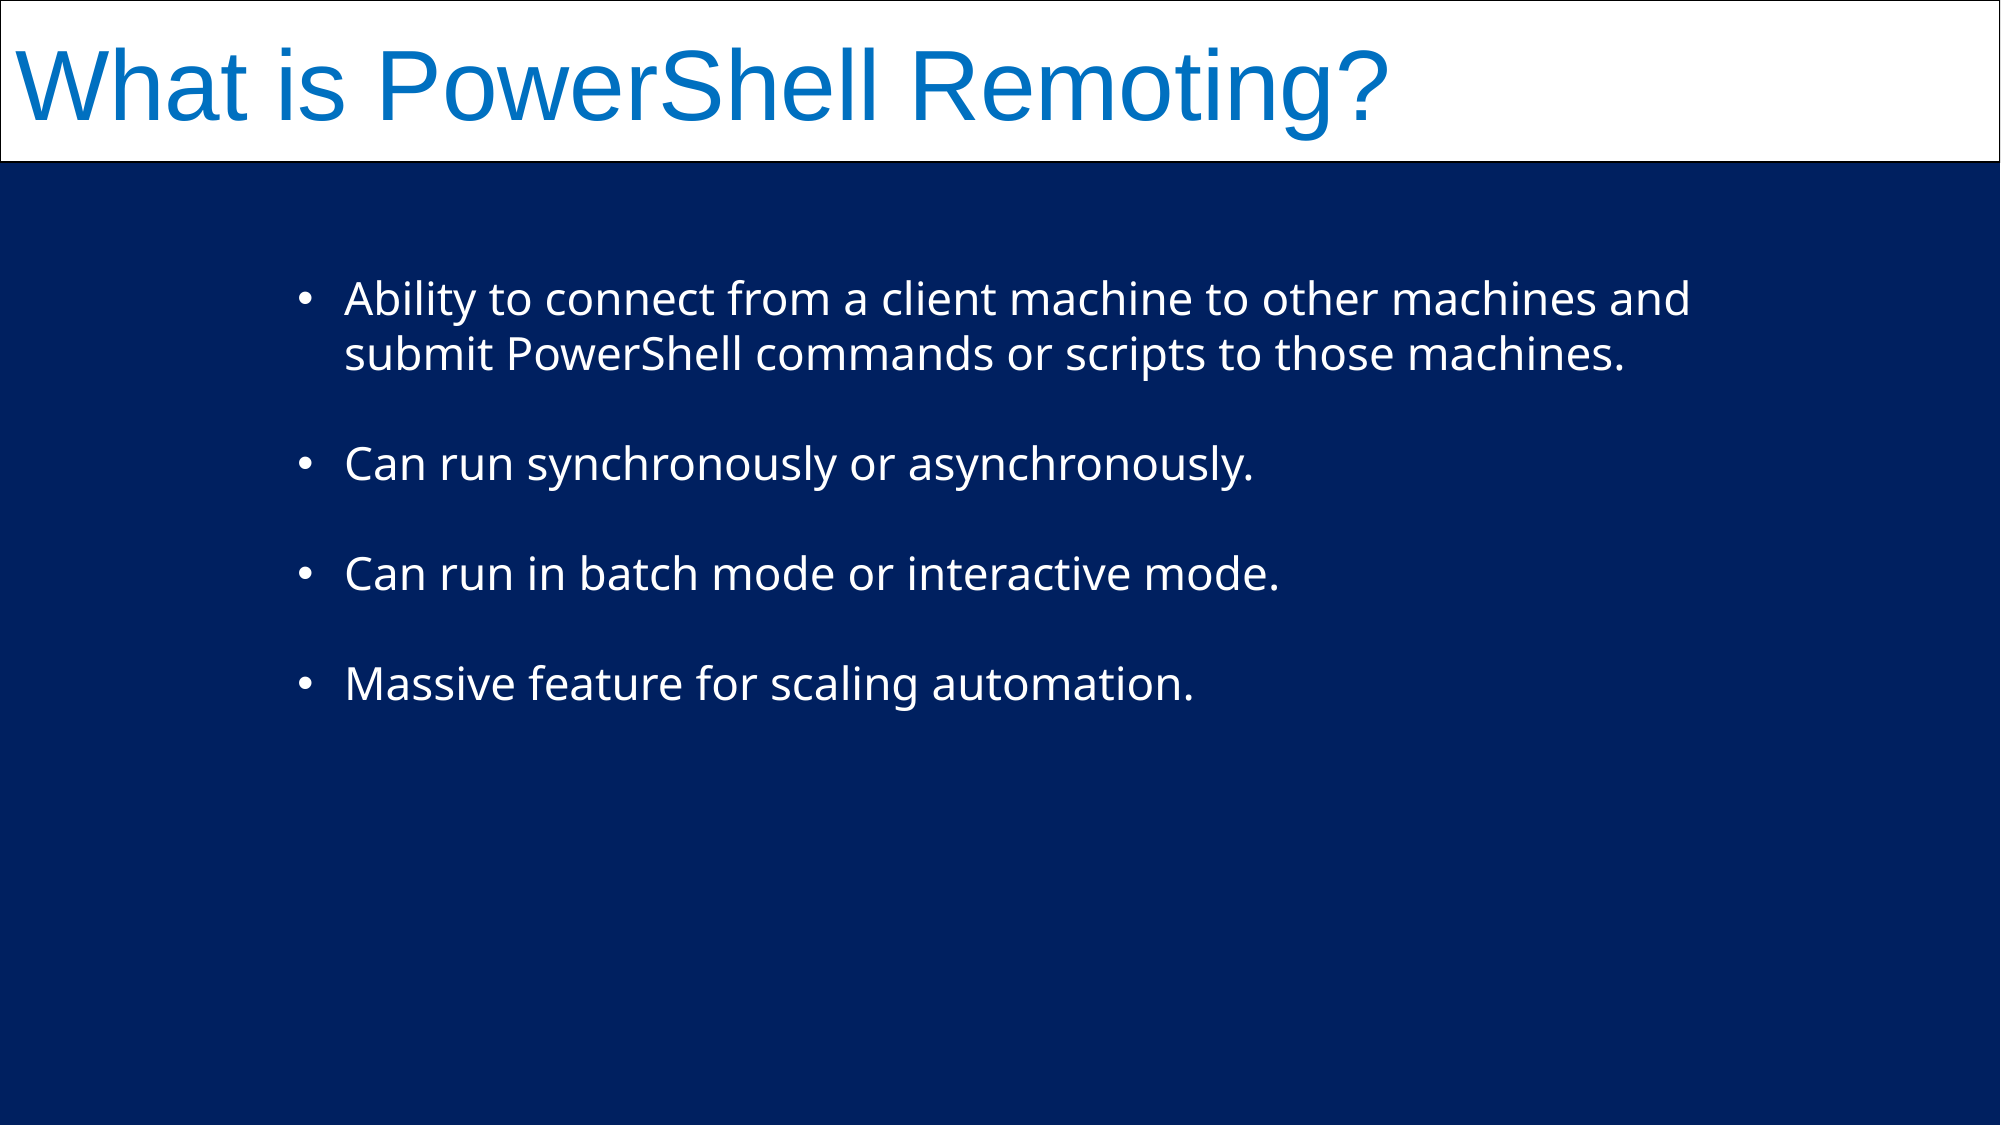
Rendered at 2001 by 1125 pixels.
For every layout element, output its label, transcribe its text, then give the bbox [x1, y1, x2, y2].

text_box Ability to connect from a client machine to other machines and submit PowerShell commands or scripts to those machines. Can run synchronously or asynchronously. Can run in batch mode or interactive mode. Massive feature for scaling automation. [282, 262, 1725, 762]
title What is PowerShell Remoting? [0, 31, 1725, 144]
